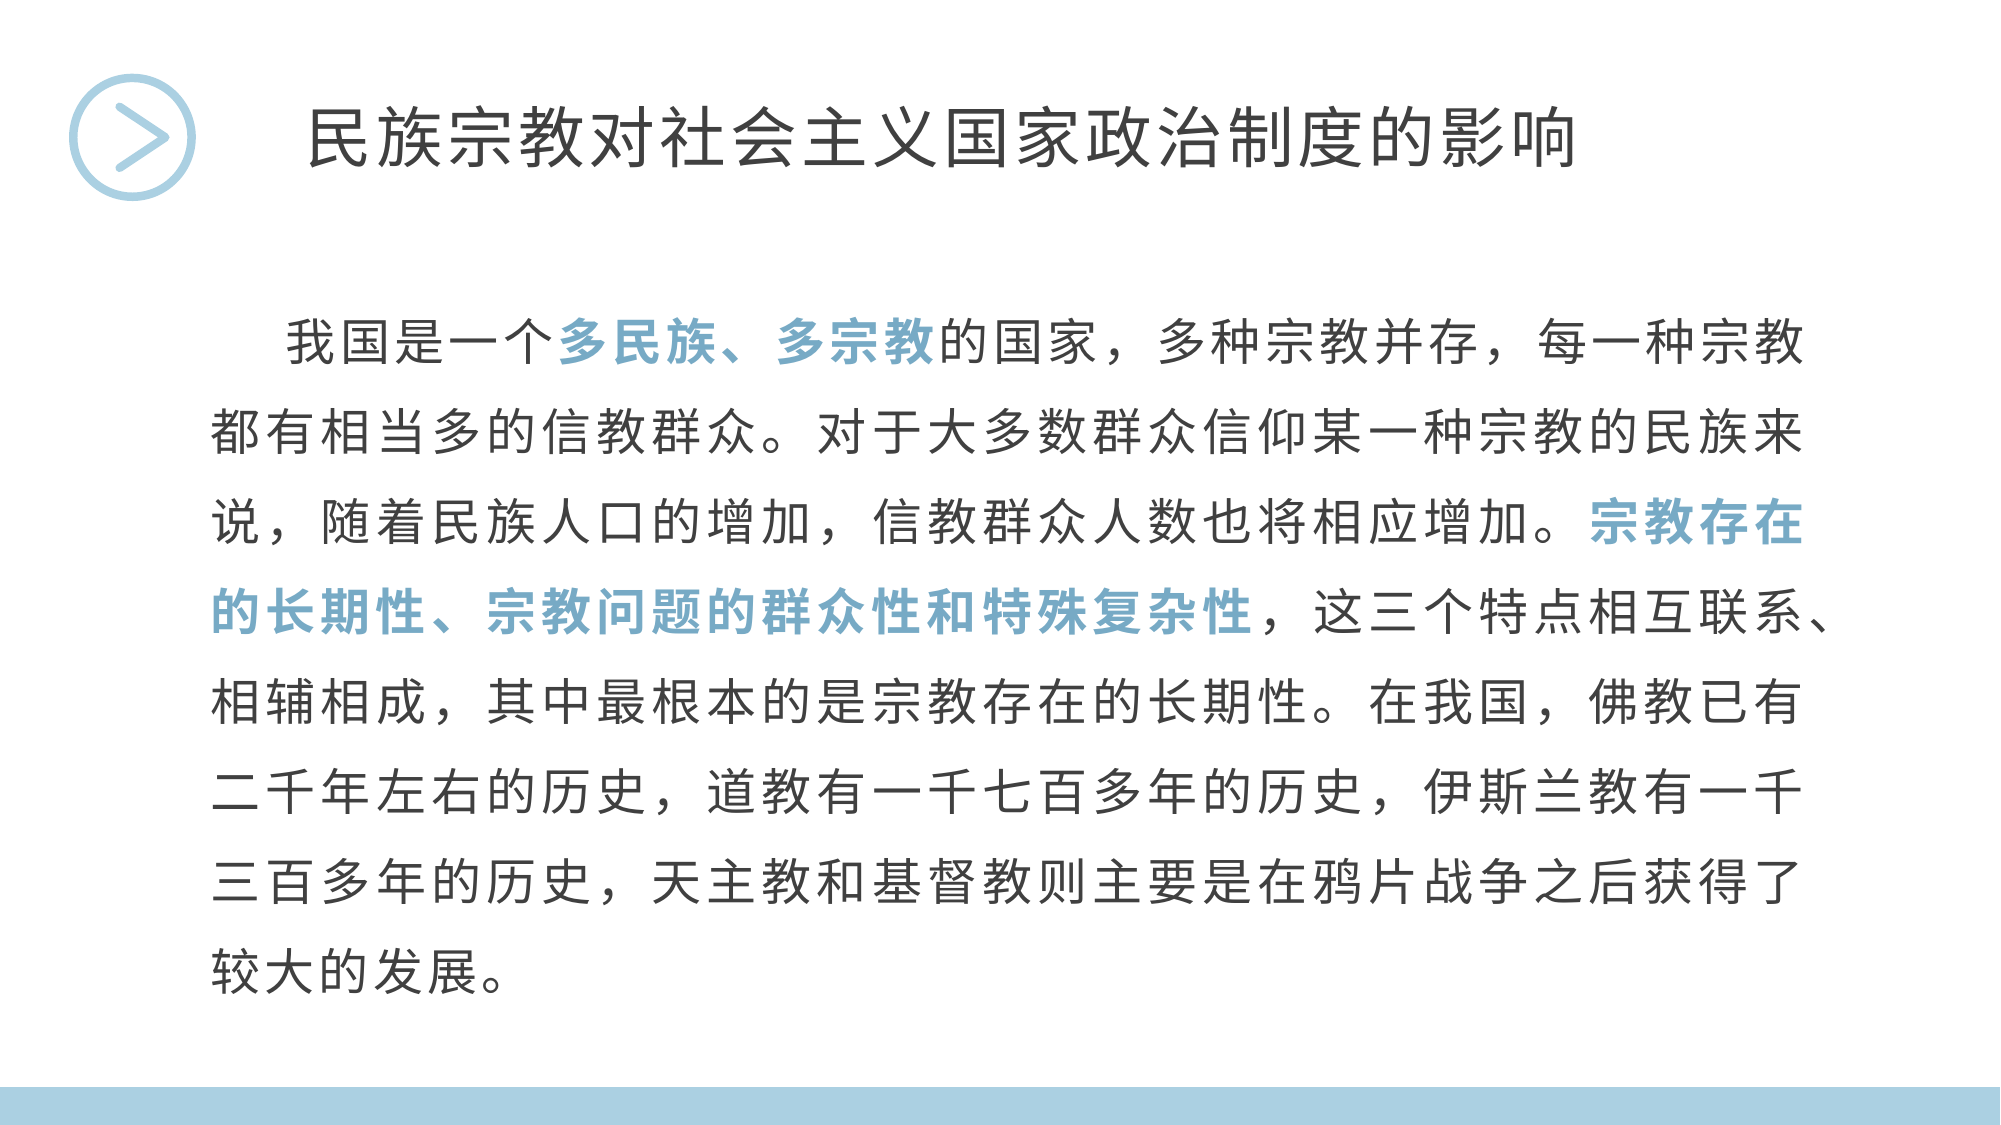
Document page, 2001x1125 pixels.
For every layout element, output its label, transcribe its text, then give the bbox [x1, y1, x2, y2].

text_box [68, 72, 197, 203]
text_box [0, 1086, 2000, 1125]
text_box 民族宗教对社会主义国家政治制度的影响 [236, 88, 1648, 184]
text_box 我国是一个多民族、多宗教的国家，多种宗教并存，每一种宗教都有相当多的信教群众。对于大多数群众信仰某一种宗教的民族来说，随着民族人口的增加，信教群众人数也将相应增加。宗教存在的长期性、宗教问题的群众性和特殊复杂性，这三个特点相互联系、相辅相成，其中最根本的是宗教存在的长期性。在我国，佛教已有二千年左右的历史，道教有一千七百多年的历史，伊斯兰教有一千三百多年的历史，天主教和基督教则主要是在鸦片战争之后获得了较大的发展。 [195, 272, 1824, 1008]
